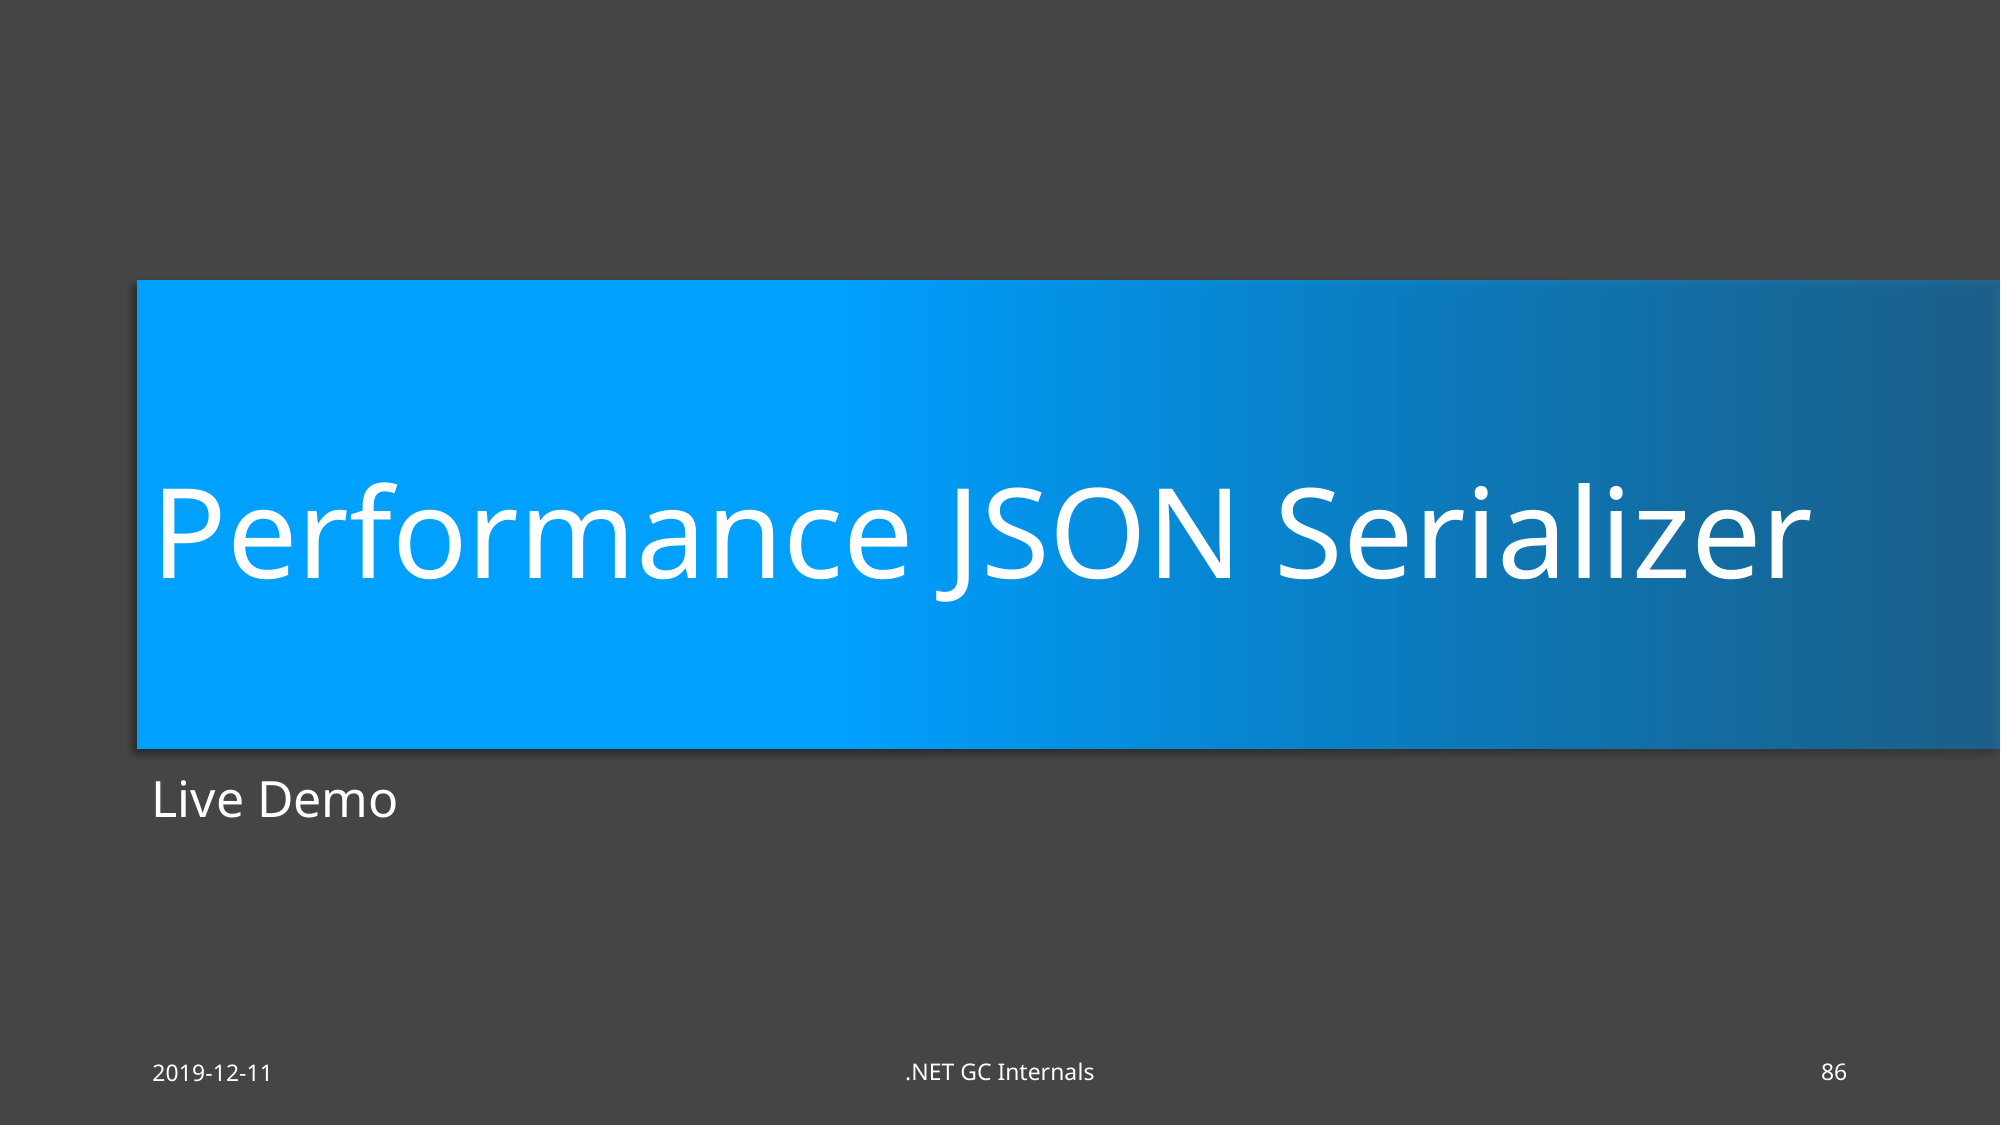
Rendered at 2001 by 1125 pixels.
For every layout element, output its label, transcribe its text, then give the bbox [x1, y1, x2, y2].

footer .NET GC Internals [662, 1042, 1338, 1103]
title Performance JSON Serializer [136, 280, 1862, 749]
list Live Demo [136, 766, 1862, 999]
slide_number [137, 1042, 588, 1103]
slide_number 86 [1412, 1042, 1863, 1103]
